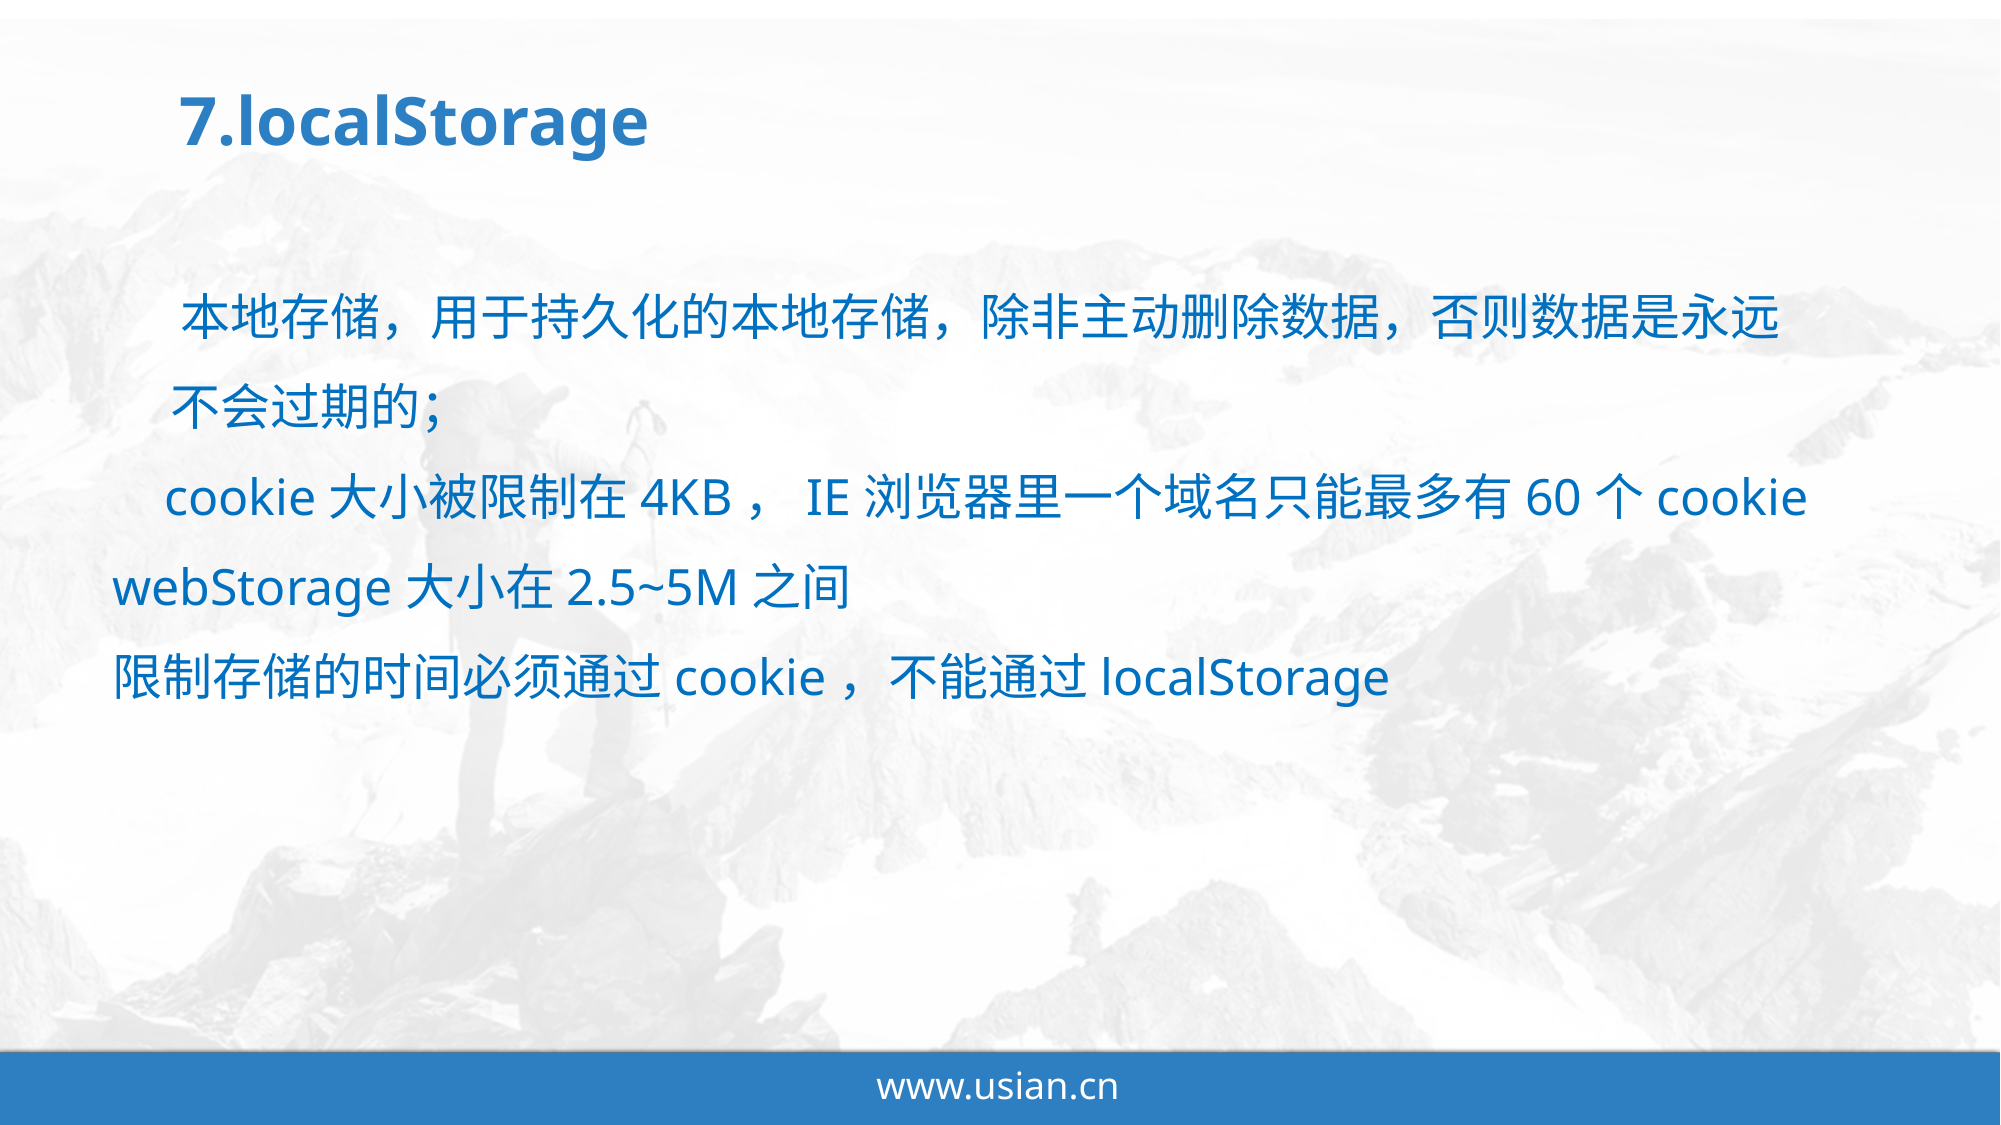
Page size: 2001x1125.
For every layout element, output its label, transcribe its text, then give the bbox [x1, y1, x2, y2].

text_box 本地存储，用于持久化的本地存储，除非主动删除数据，否则数据是永远不会过期的； cookie大小被限制在4KB，IE浏览器里一个域名只能最多有60个cookie webStorage大小在2.5~5M之间 限制存储的时间必须通过cookie，不能通过localStorage [97, 248, 1843, 803]
title 7.localStorage [138, 59, 1202, 168]
picture [0, 0, 2001, 1125]
